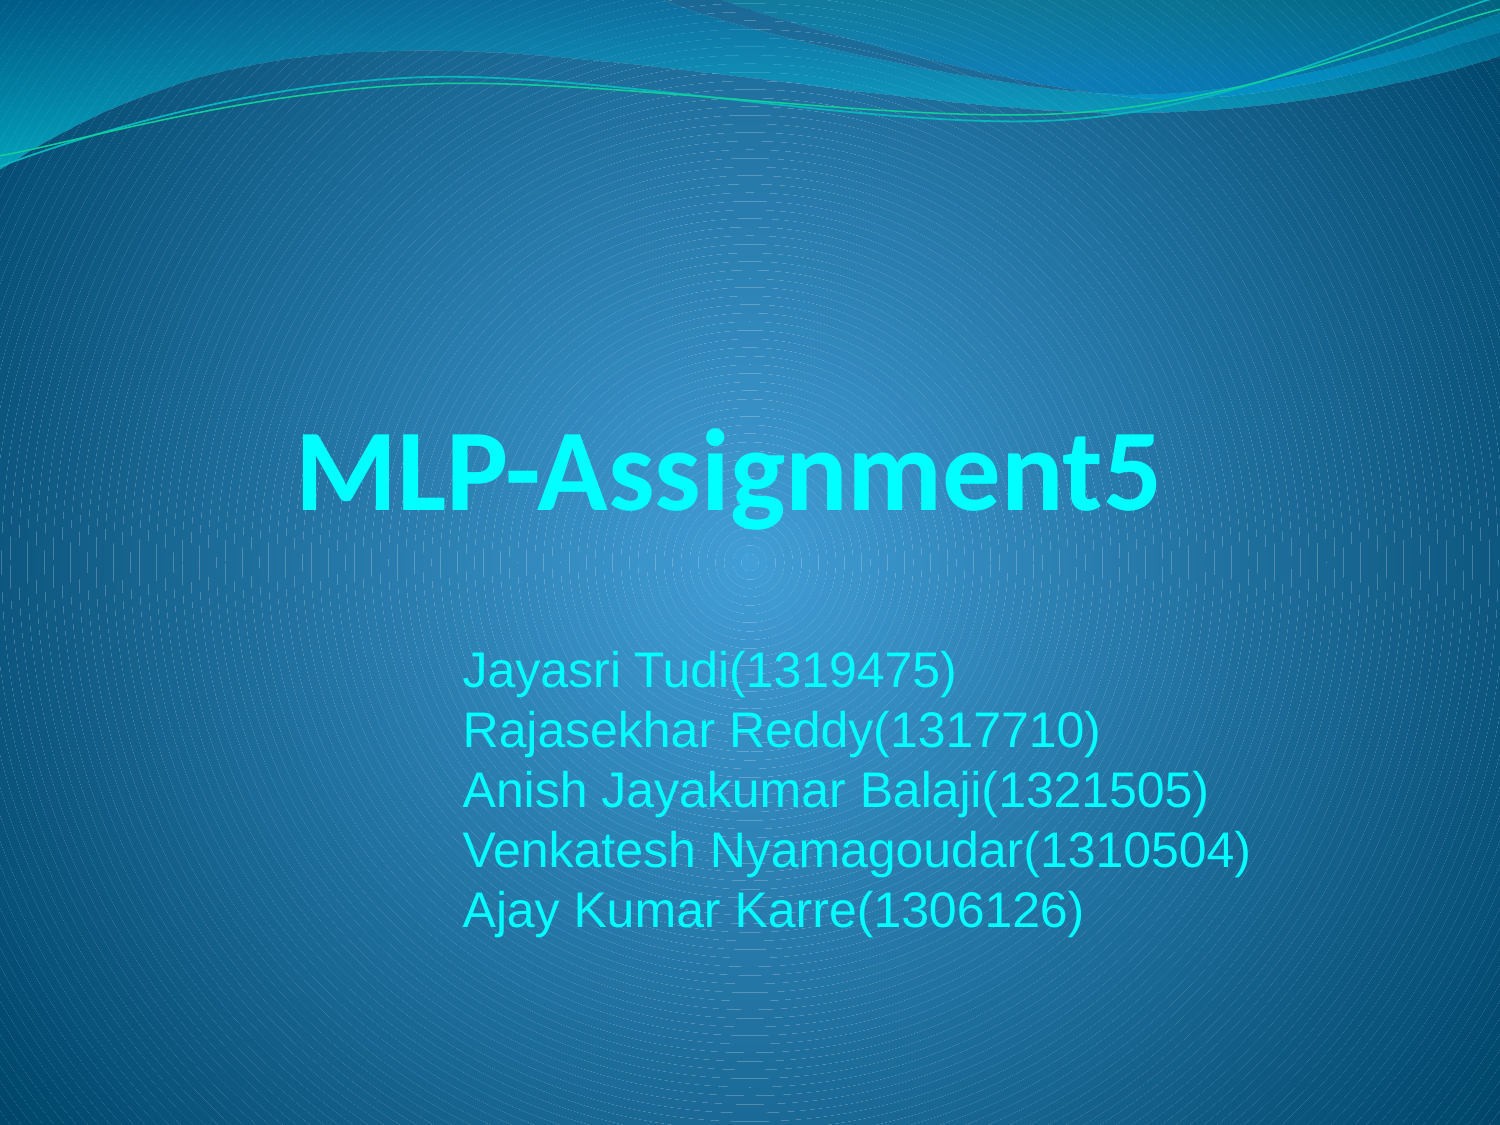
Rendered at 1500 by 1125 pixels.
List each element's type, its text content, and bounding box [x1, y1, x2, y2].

text_box Jayasri Tudi(1319475) Rajasekhar Reddy(1317710) Anish Jayakumar Balaji(1321505) Venkatesh Nyamagoudar(1310504) Ajay Kumar Karre(1306126) [447, 622, 1354, 953]
title MLP-Assignment5 [93, 293, 1369, 535]
